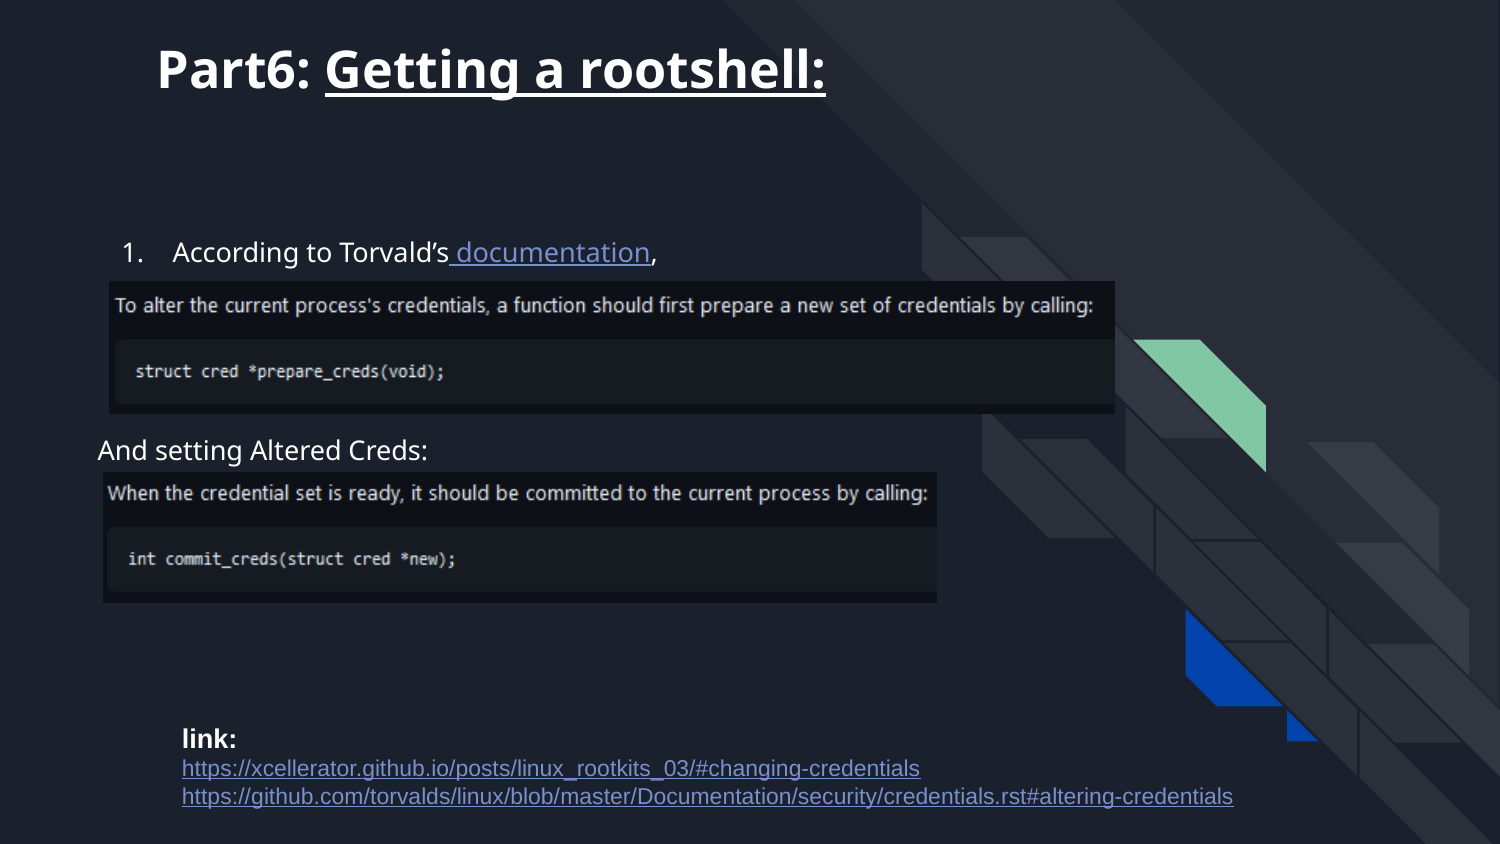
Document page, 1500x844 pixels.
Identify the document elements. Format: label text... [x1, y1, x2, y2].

text_box link: https://xcellerator.github.io/posts/linux_rootkits_03/#changing-credentials https://github.com/torvalds/linux/blob/master/Documentation/security/credentials.rst#altering-credentials [166, 706, 1287, 824]
picture [103, 472, 937, 603]
title According to Torvald’s documentation, And setting Altered Creds: [82, 142, 1412, 657]
text_box Part6: Getting a rootshell: [141, 12, 1424, 182]
picture [109, 281, 1115, 414]
